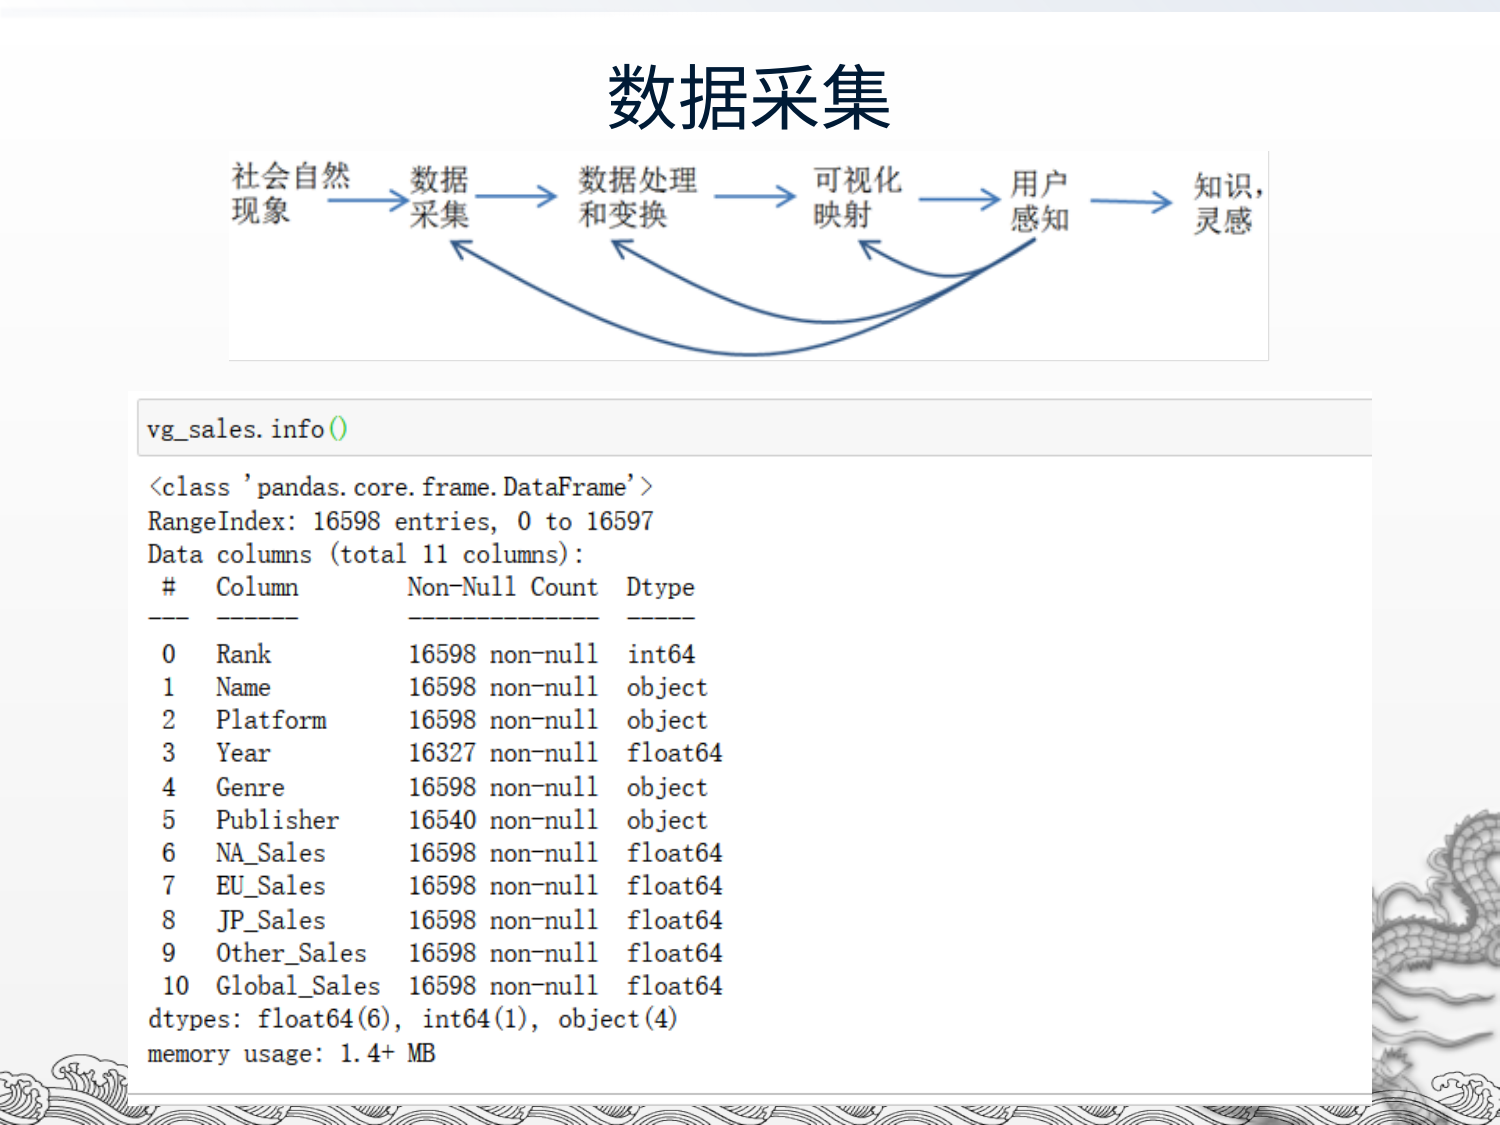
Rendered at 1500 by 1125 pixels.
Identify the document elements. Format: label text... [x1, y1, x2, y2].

title 数据采集 [75, 45, 1425, 233]
picture [0, 391, 1500, 1125]
picture [229, 151, 1271, 363]
